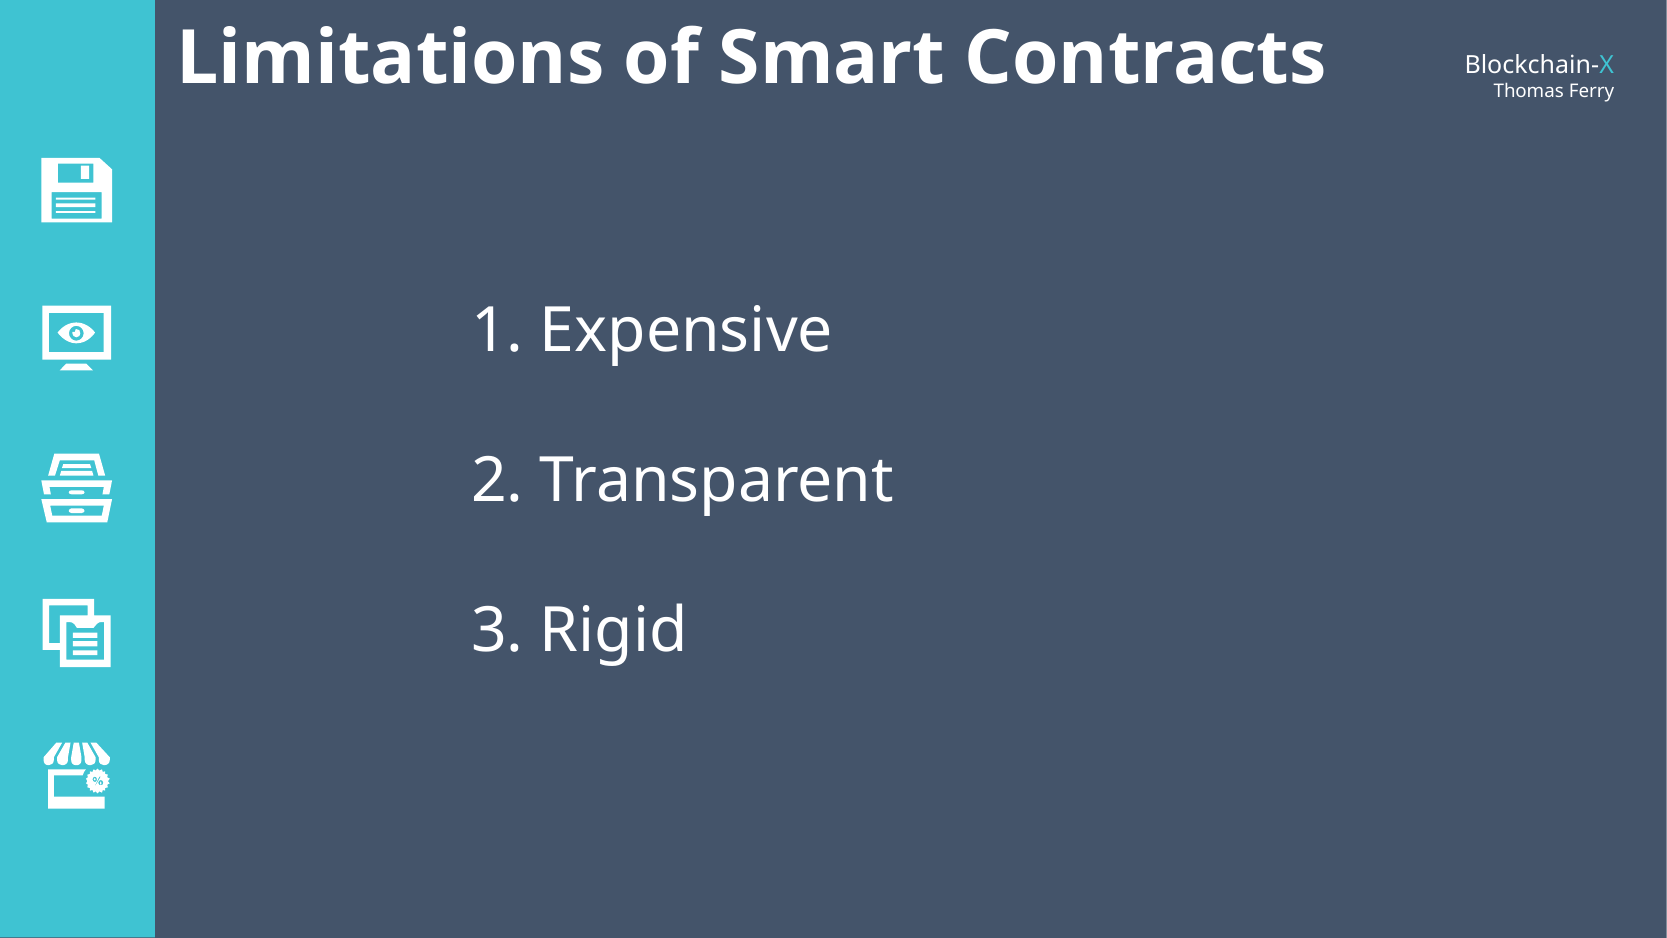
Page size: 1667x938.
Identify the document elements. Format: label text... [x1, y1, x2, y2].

text_box [82, 742, 96, 766]
text_box [42, 305, 112, 360]
text_box [59, 363, 94, 371]
text_box [57, 742, 71, 766]
text_box [41, 499, 113, 523]
text_box Limitations of Smart Contracts [161, 1, 1343, 107]
text_box [43, 742, 63, 766]
text_box [48, 453, 106, 476]
text_box [41, 480, 113, 495]
text_box [0, 0, 155, 938]
text_box [42, 598, 111, 668]
text_box [85, 768, 110, 794]
text_box [41, 157, 113, 223]
text_box [71, 742, 82, 766]
text_box [48, 769, 105, 809]
text_box 1. Expensive 2. Transparent 3. Rigid [156, 281, 1667, 695]
text_box [90, 742, 110, 766]
